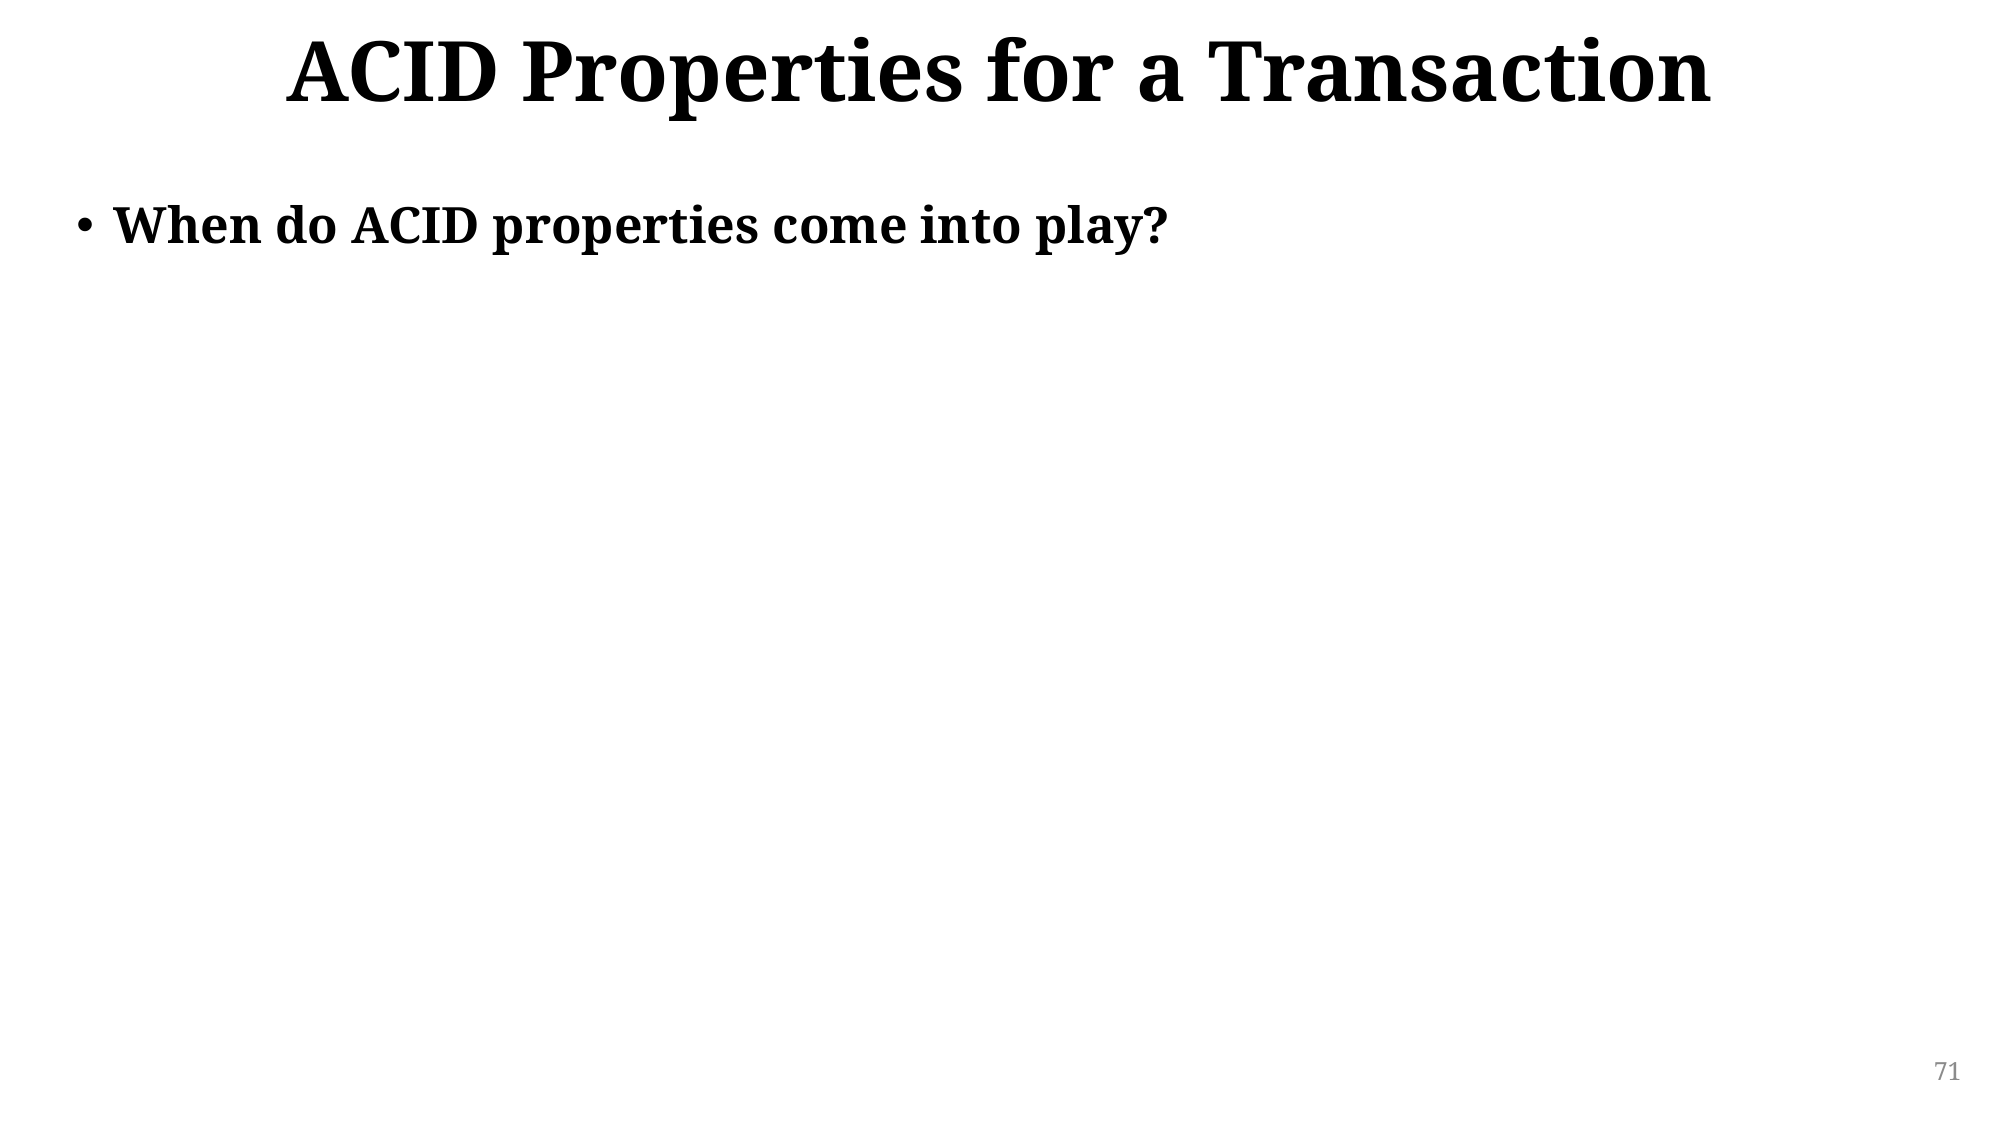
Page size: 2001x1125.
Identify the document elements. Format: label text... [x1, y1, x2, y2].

title ACID Properties for a Transaction [137, 0, 1863, 149]
list When do ACID properties come into play? [61, 193, 2000, 1103]
slide_number 71 [1526, 1042, 1977, 1103]
